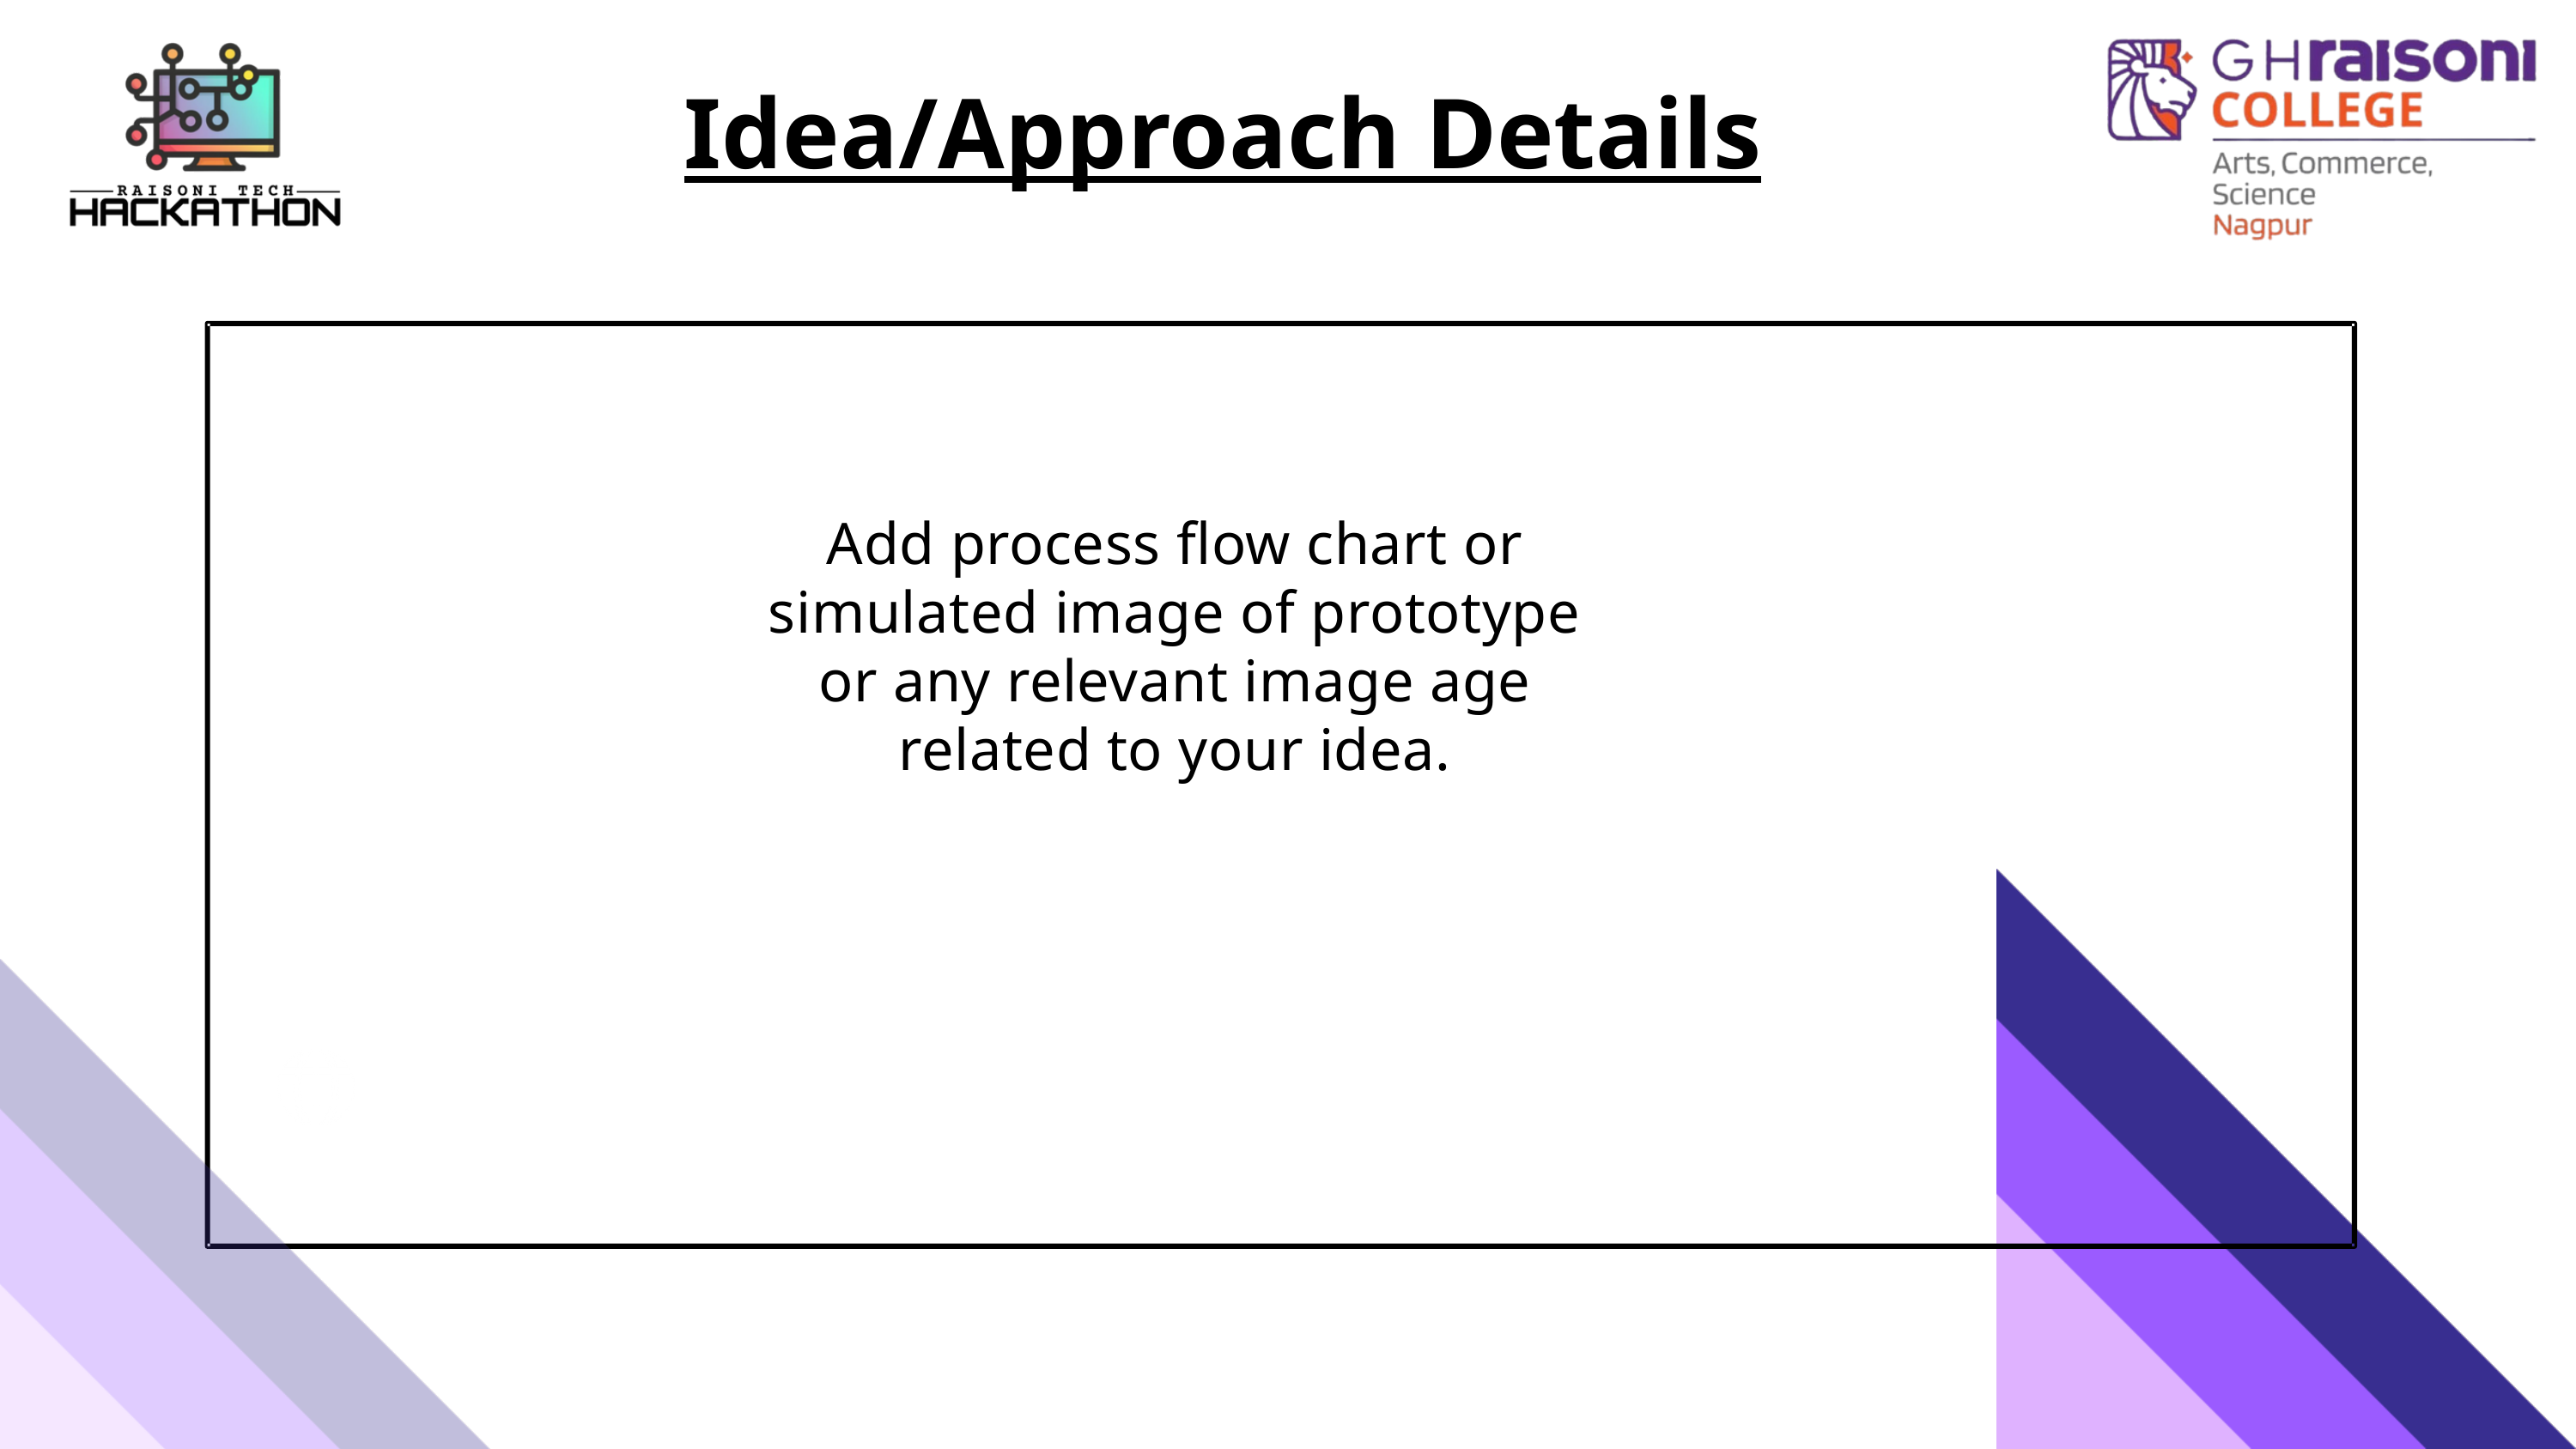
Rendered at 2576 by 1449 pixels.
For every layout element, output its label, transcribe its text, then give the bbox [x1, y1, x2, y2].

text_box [204, 320, 2358, 1250]
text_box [1996, 869, 2576, 1449]
text_box Idea/Approach Details [468, 72, 1978, 318]
text_box [0, 959, 580, 1449]
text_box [0, 0, 410, 335]
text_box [2068, 0, 2576, 282]
